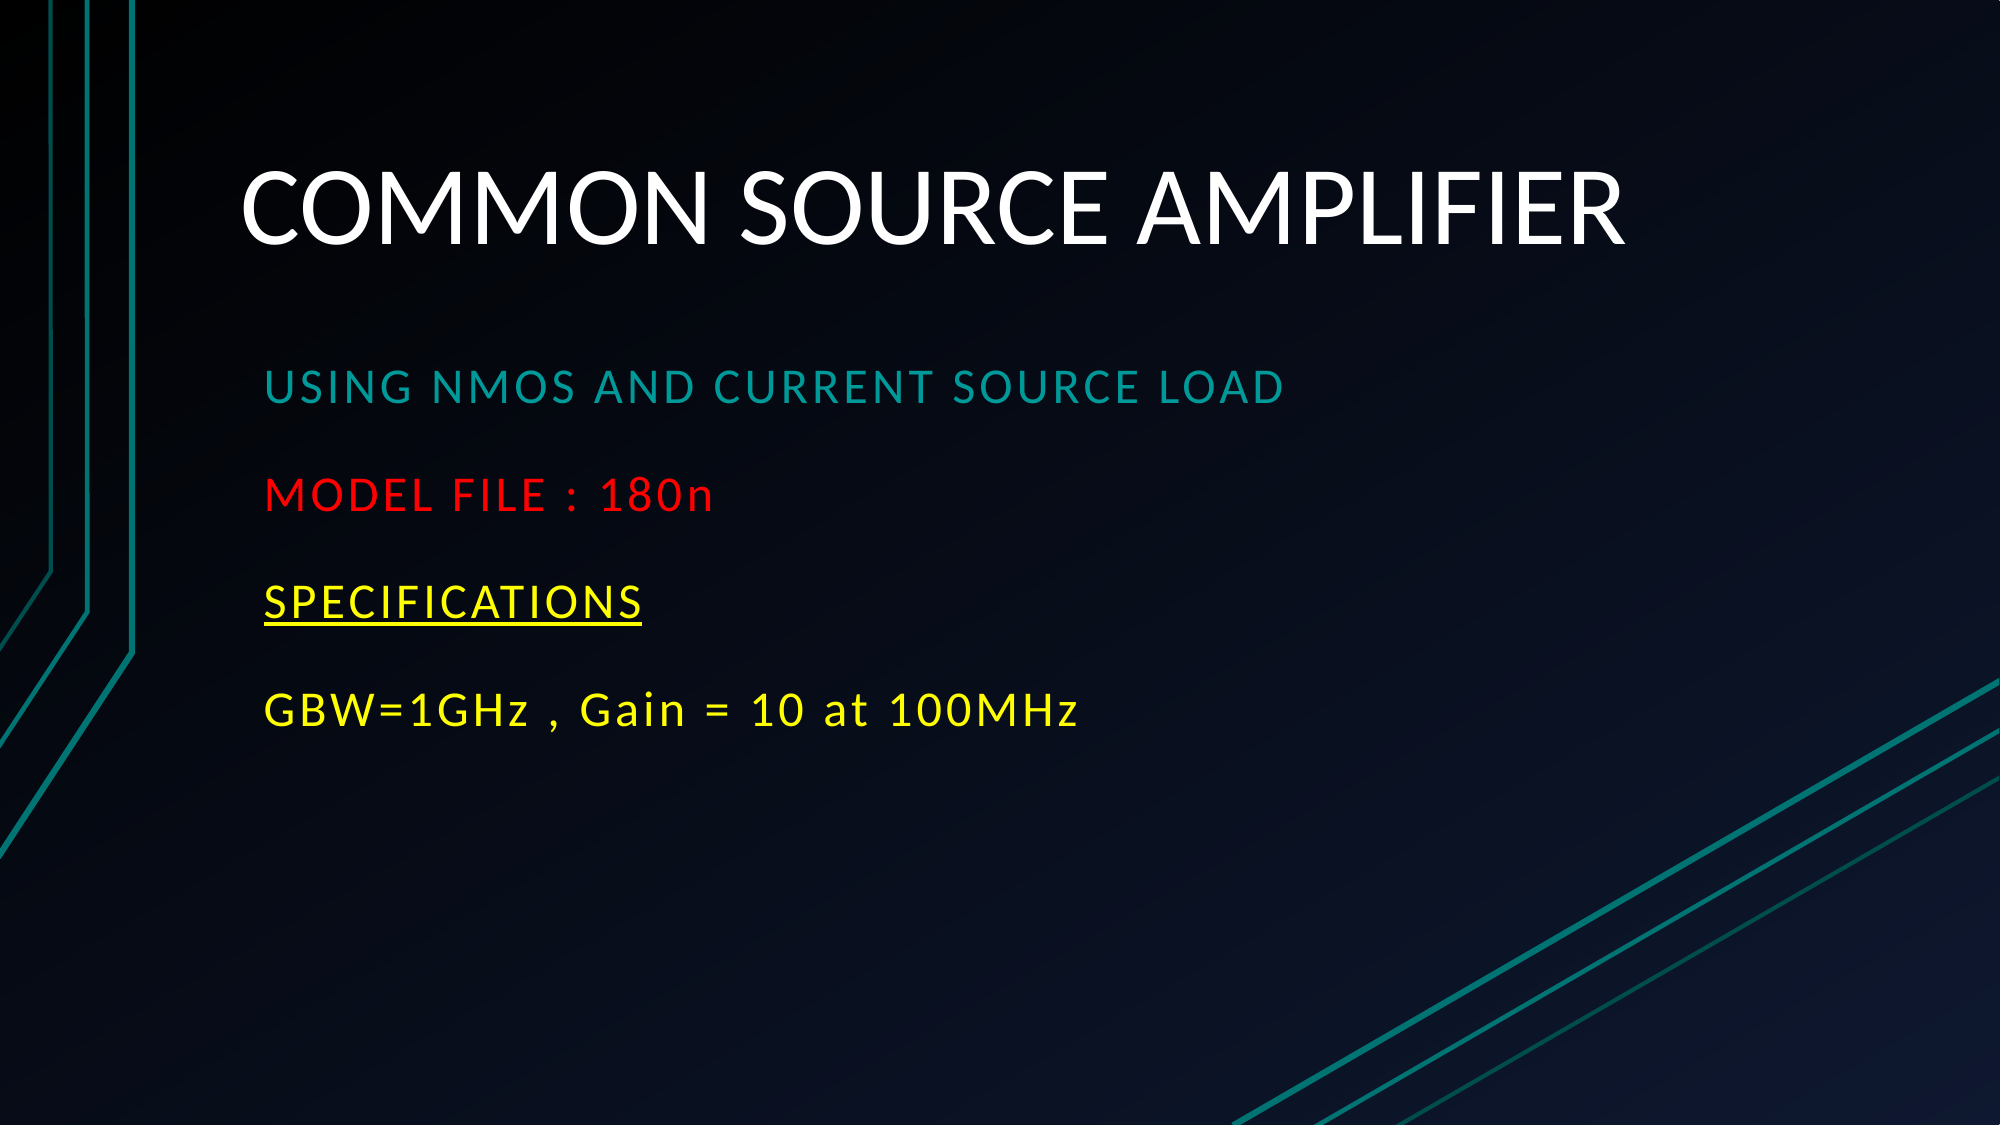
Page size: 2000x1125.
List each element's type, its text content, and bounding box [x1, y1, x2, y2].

title COMMON SOURCE AMPLIFIER [220, 0, 1687, 279]
list Using NMOS AND CURRENT SOURCE LOAD Model file : 180n SPECIFICATIONS GBW=1GHz , Gain = 10 at 100MHz [243, 349, 1544, 752]
